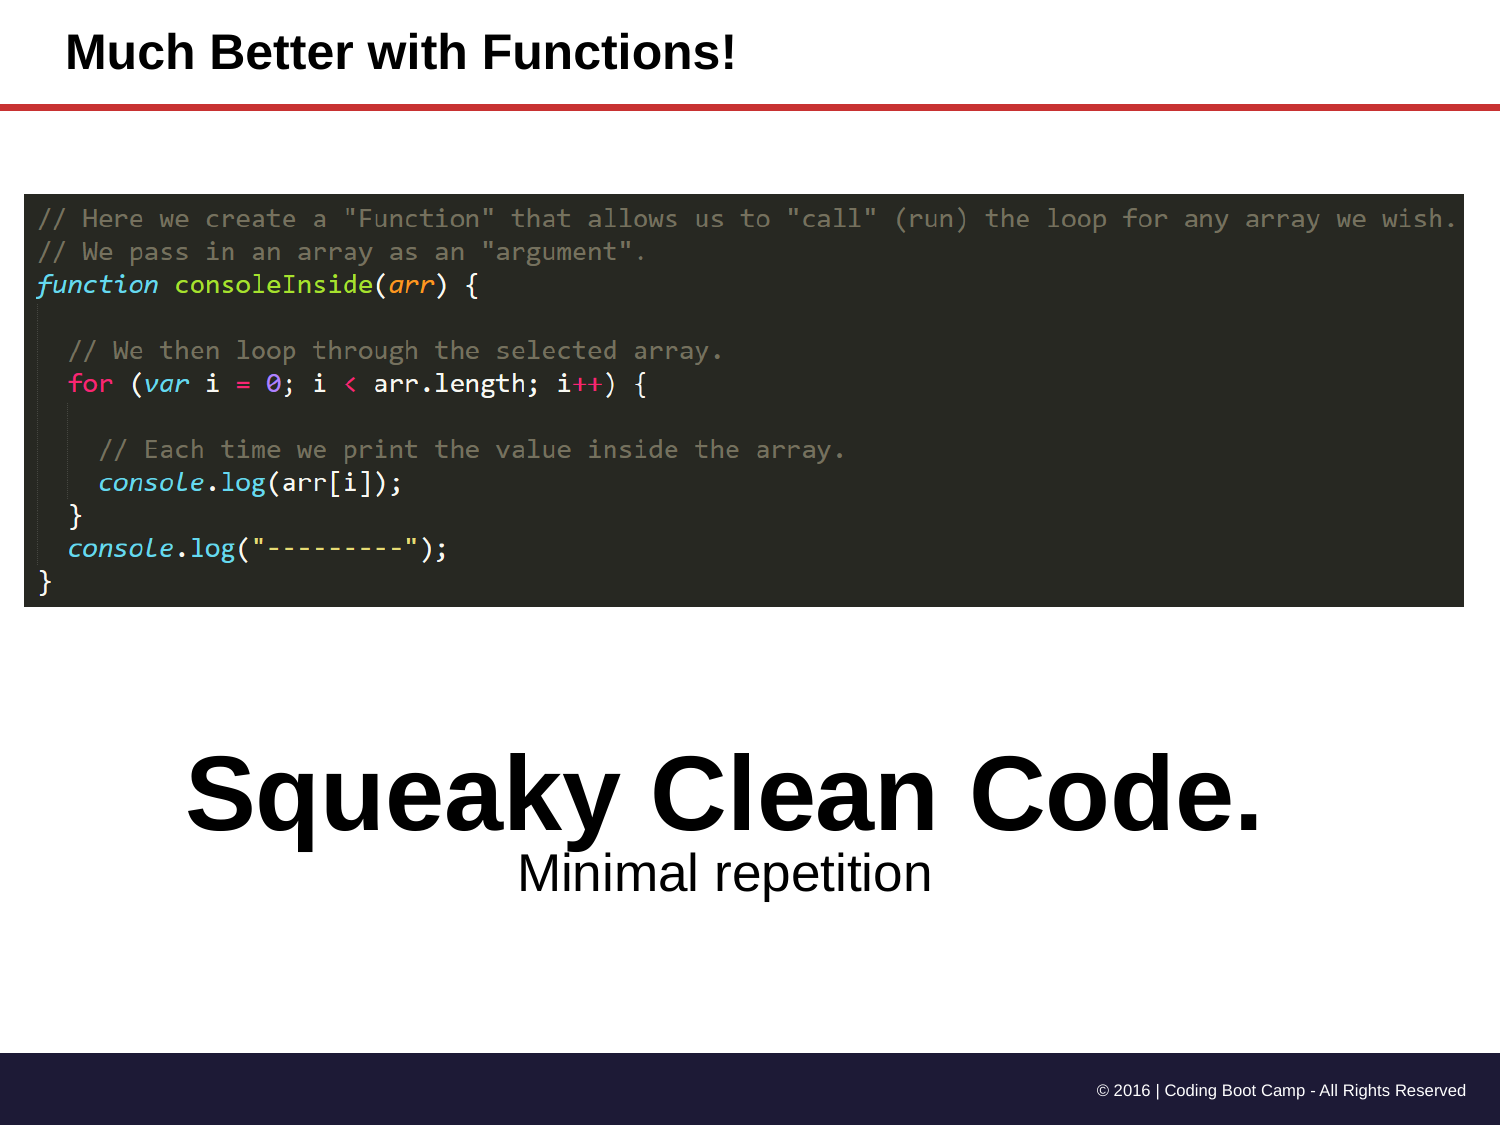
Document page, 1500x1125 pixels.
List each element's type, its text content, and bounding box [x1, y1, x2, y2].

title Much Better with Functions! [50, 0, 948, 108]
text_box Squeaky Clean Code. Minimal repetition [24, 737, 1425, 913]
picture [24, 194, 1464, 607]
